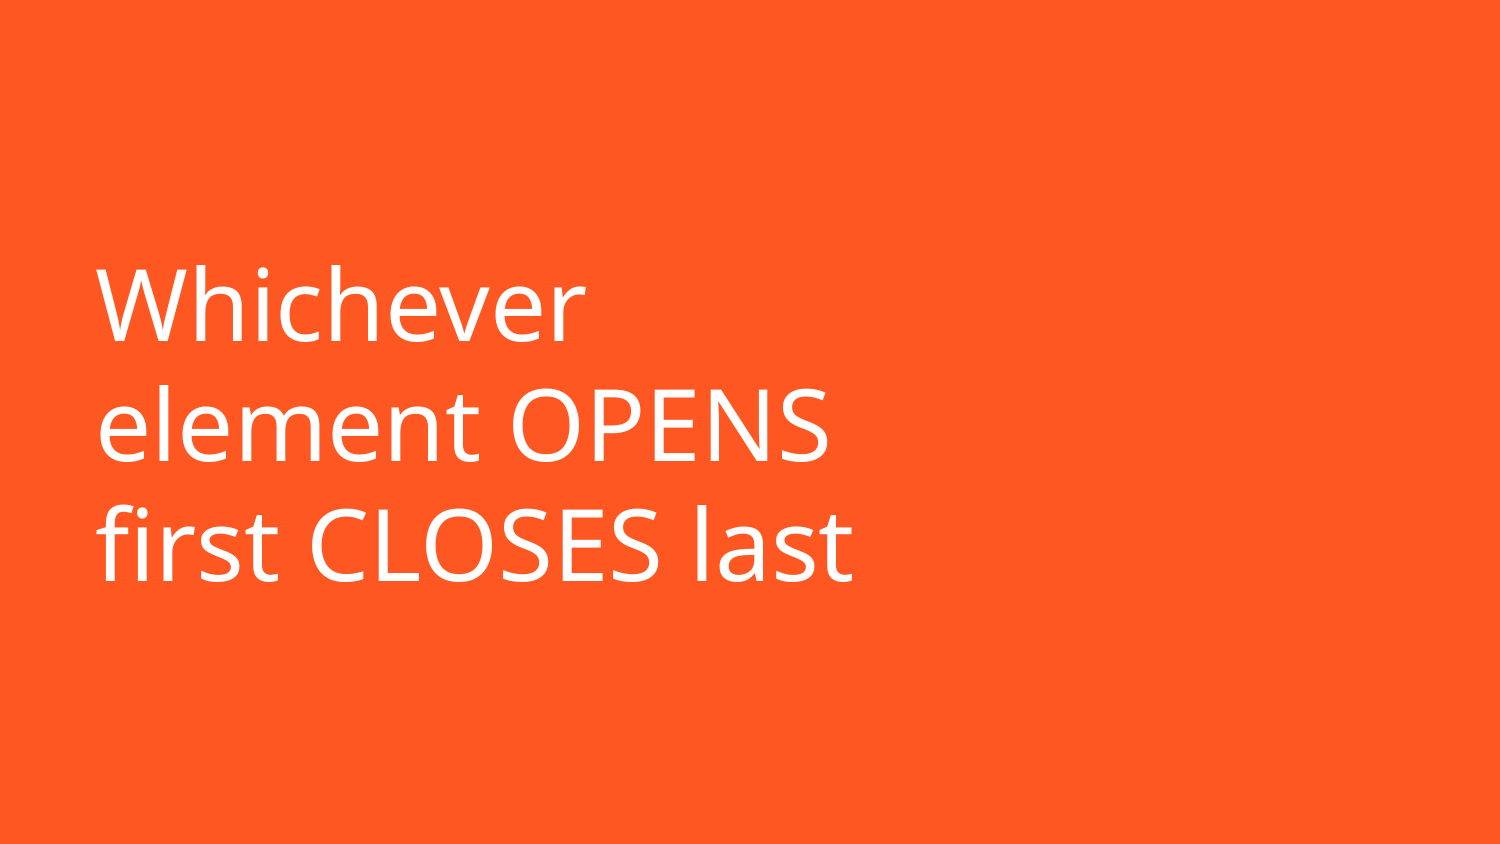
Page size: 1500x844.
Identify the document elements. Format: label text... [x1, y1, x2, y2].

title Whichever element OPENS first CLOSES last [80, 86, 1013, 758]
